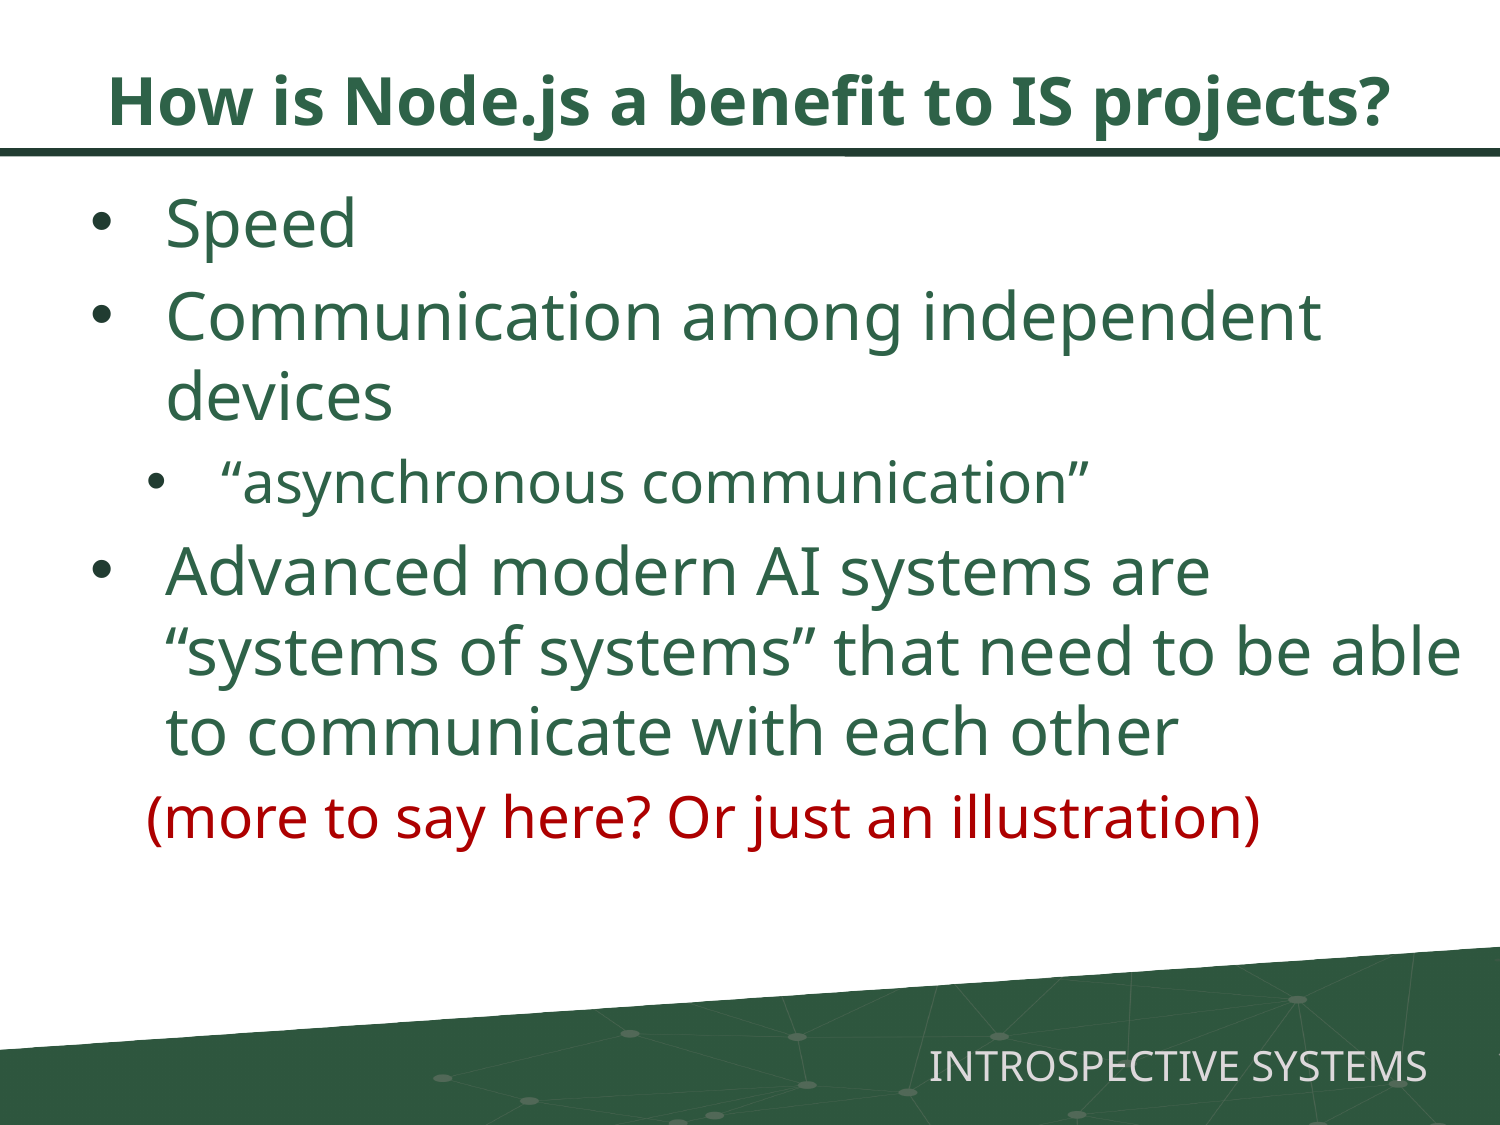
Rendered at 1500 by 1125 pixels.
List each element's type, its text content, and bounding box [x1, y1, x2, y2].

title How is Node.js a benefit to IS projects? [74, 61, 1425, 137]
picture [0, 936, 1500, 1125]
list Speed Communication among independent devices “asynchronous communication” Advanced modern AI systems are “systems of systems” that need to be able to communicate with each other (more to say here? Or just an illustration) [75, 172, 1500, 975]
